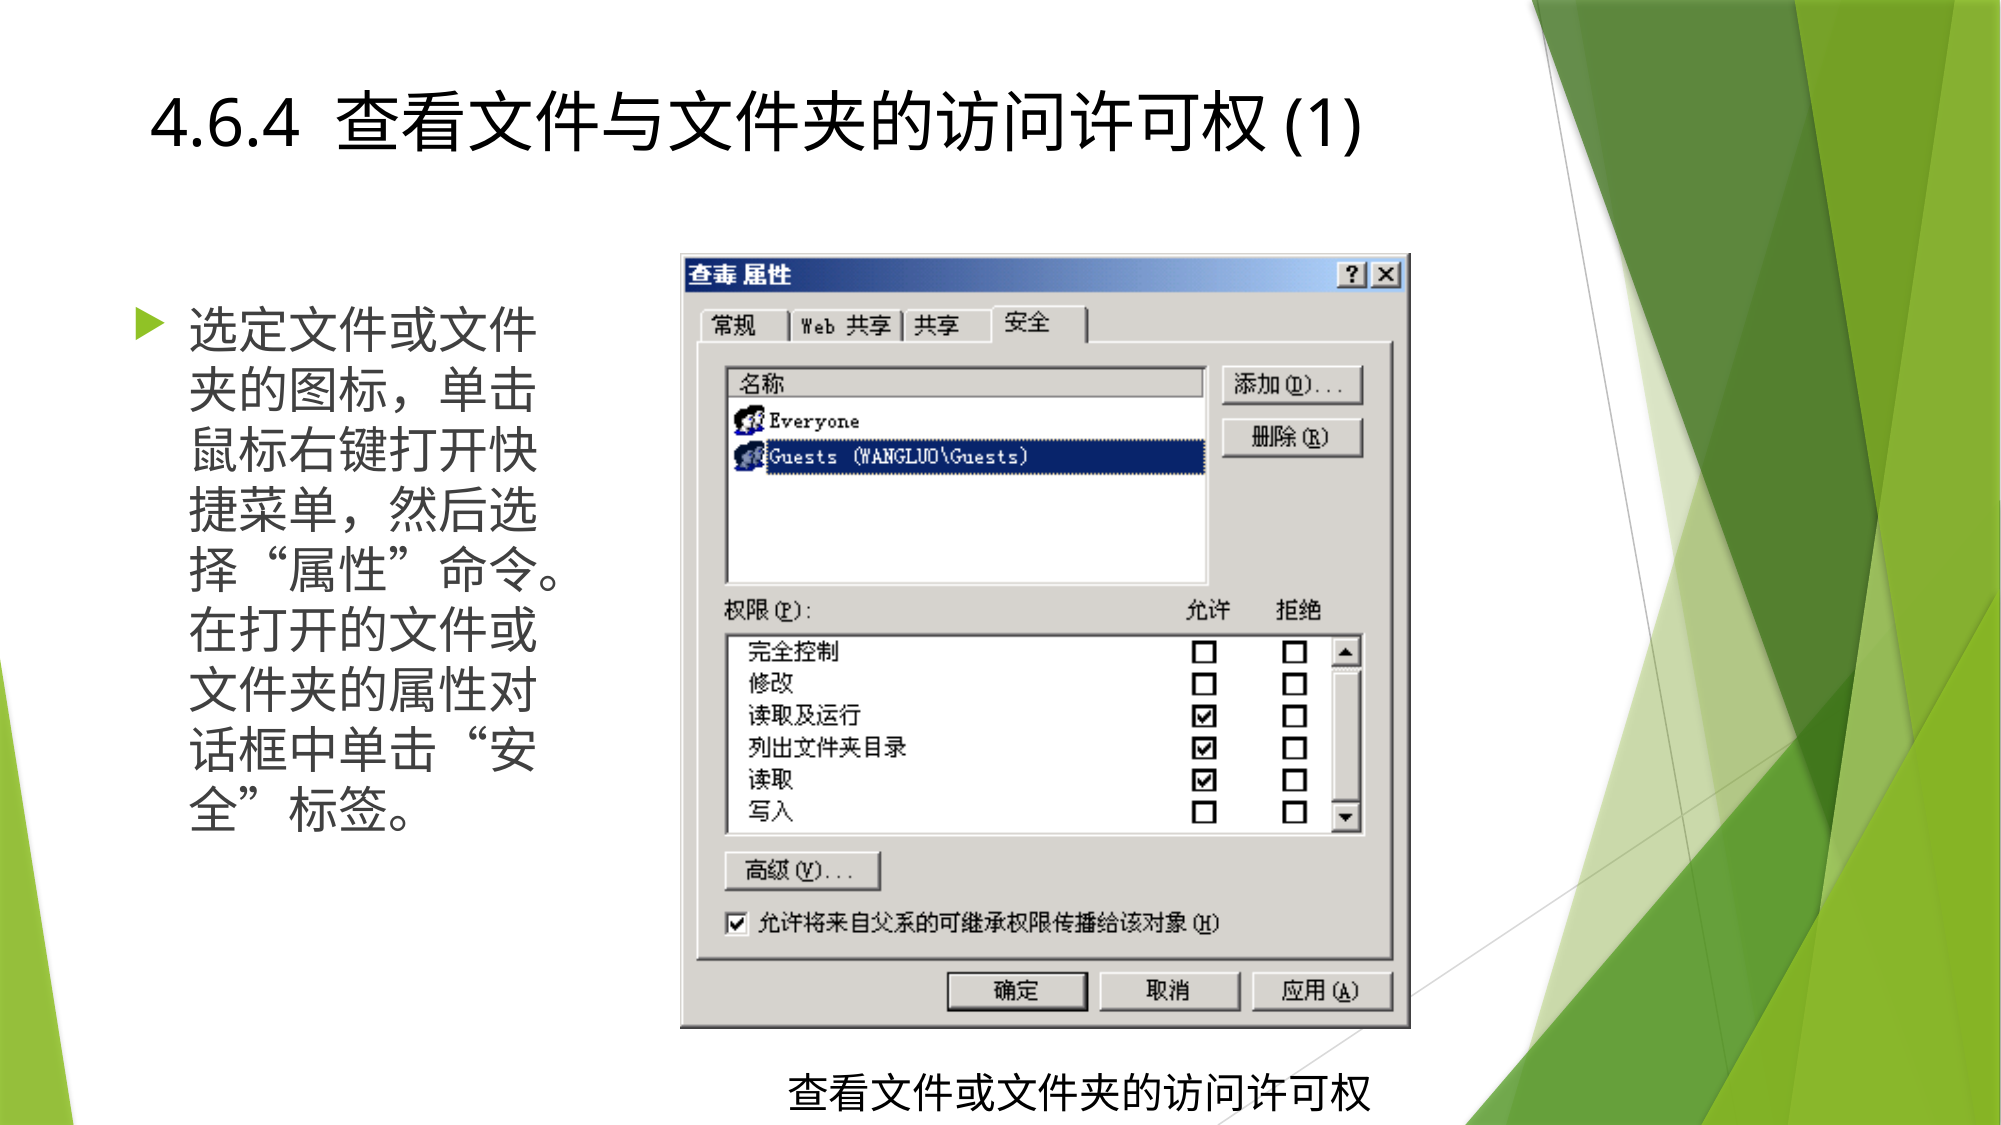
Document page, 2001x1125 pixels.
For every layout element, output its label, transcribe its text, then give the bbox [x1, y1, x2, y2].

title 4.6.4 查看文件与文件夹的访问许可权(1) [135, 72, 1411, 180]
list 选定文件或文件夹的图标，单击鼠标右键打开快捷菜单，然后选择“属性”命令。在打开的文件或文件夹的属性对话框中单击“安全”标签。 [117, 291, 555, 1029]
text_box [1416, 321, 2000, 397]
picture [679, 253, 1411, 1030]
text_box 查看文件或文件夹的访问许可权 [772, 1057, 1523, 1125]
